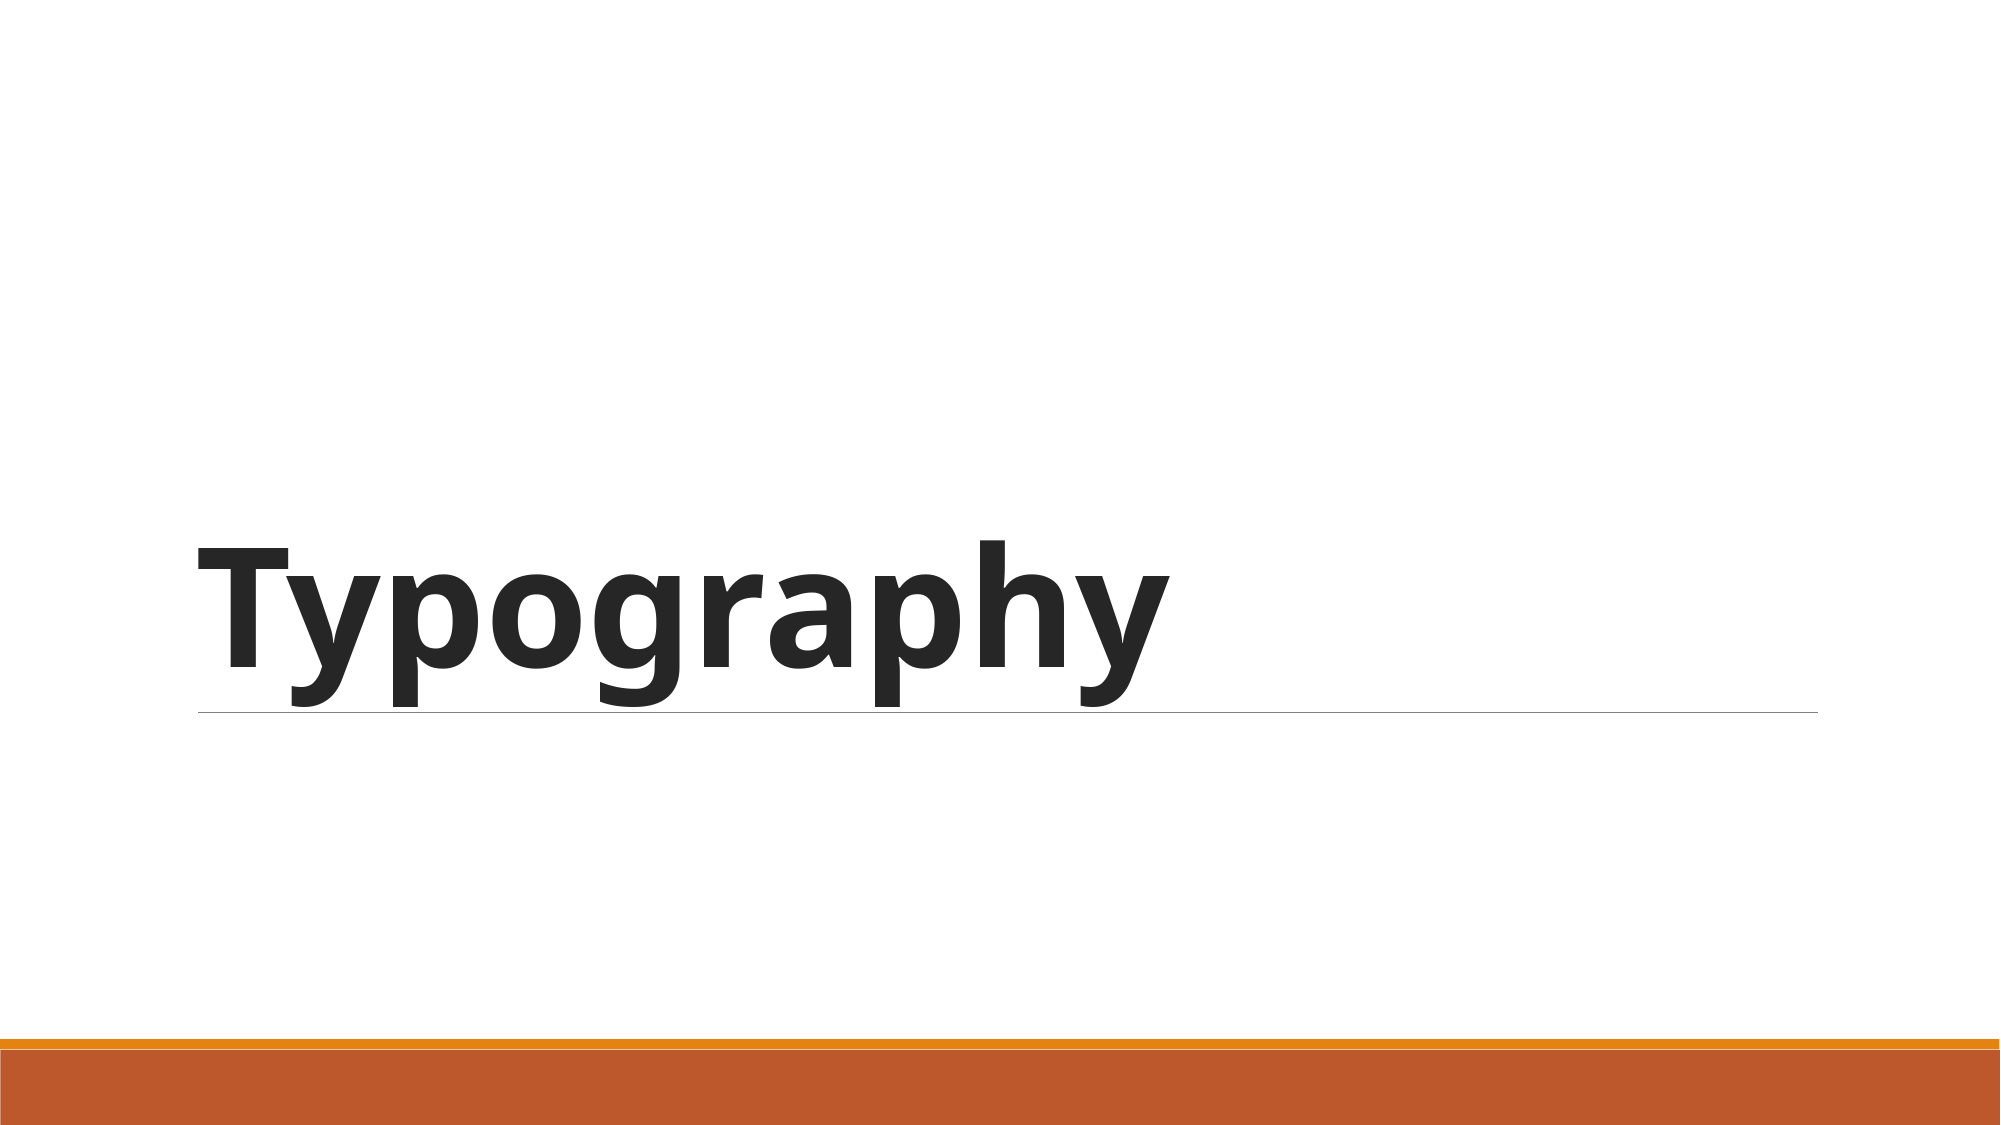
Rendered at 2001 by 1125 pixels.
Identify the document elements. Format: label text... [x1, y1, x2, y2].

title Typography [180, 124, 1830, 710]
